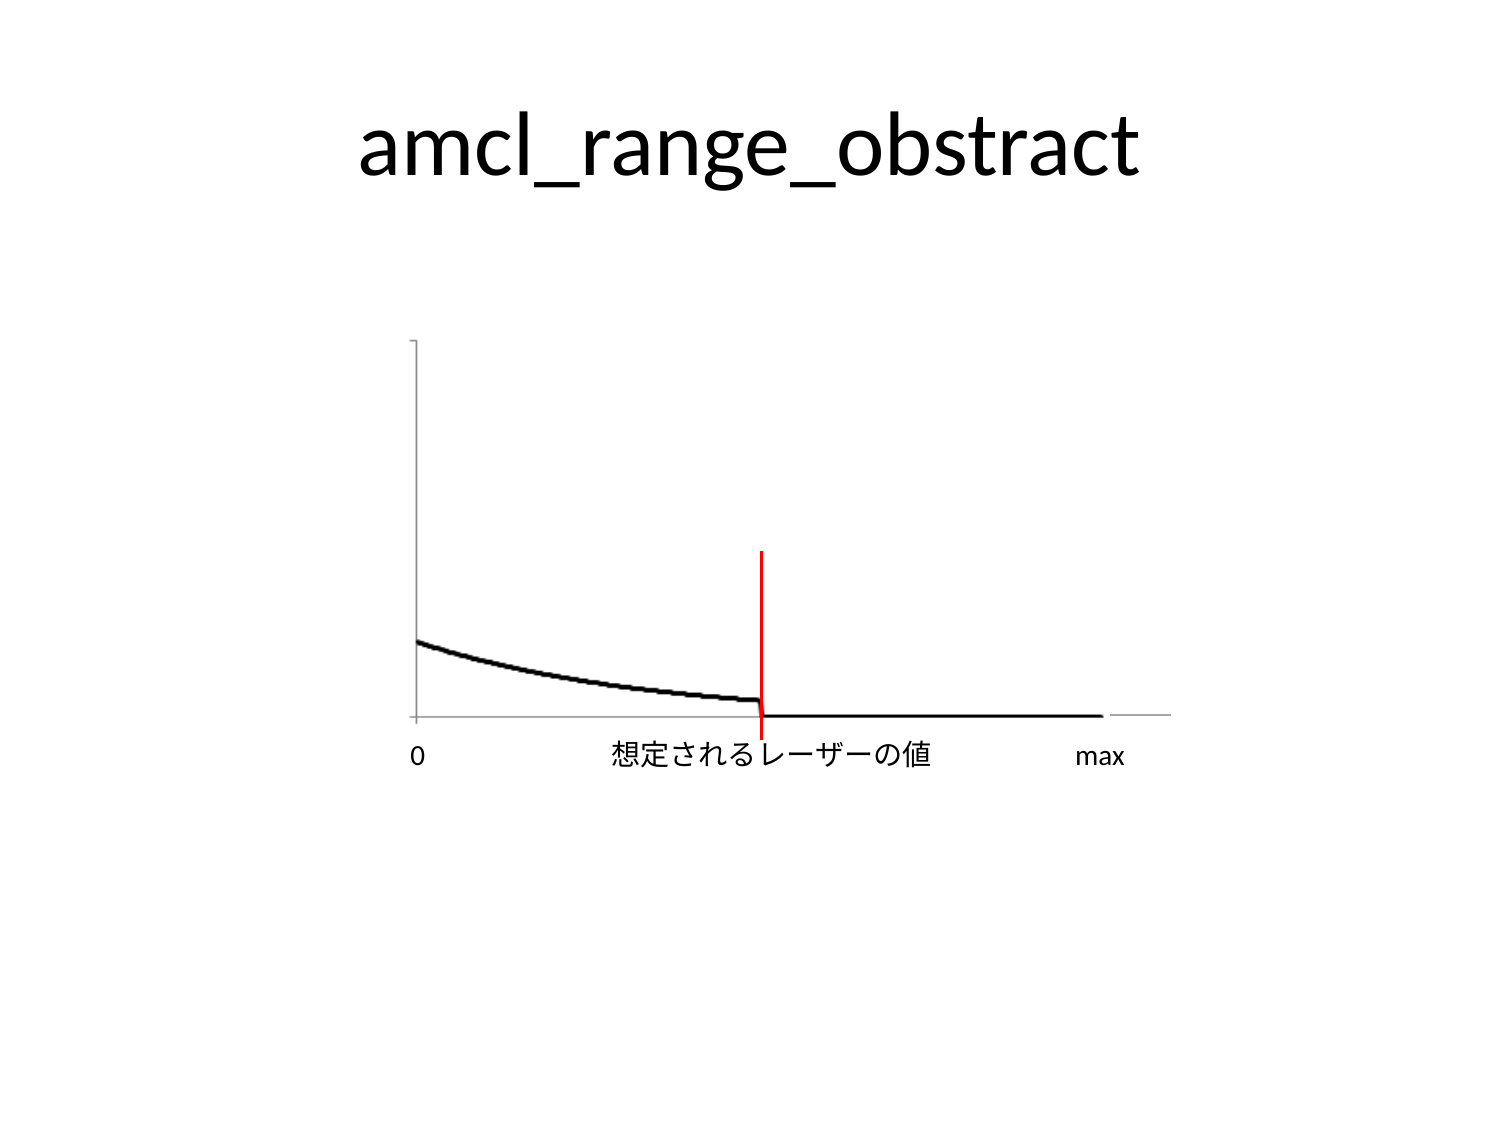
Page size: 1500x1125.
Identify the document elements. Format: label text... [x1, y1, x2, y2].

picture [404, 337, 1111, 729]
text_box 想定されるレーザーの値 [596, 738, 963, 779]
text_box 0 [395, 728, 455, 779]
text_box max [1060, 728, 1152, 779]
title amcl_range_obstract [75, 45, 1425, 233]
